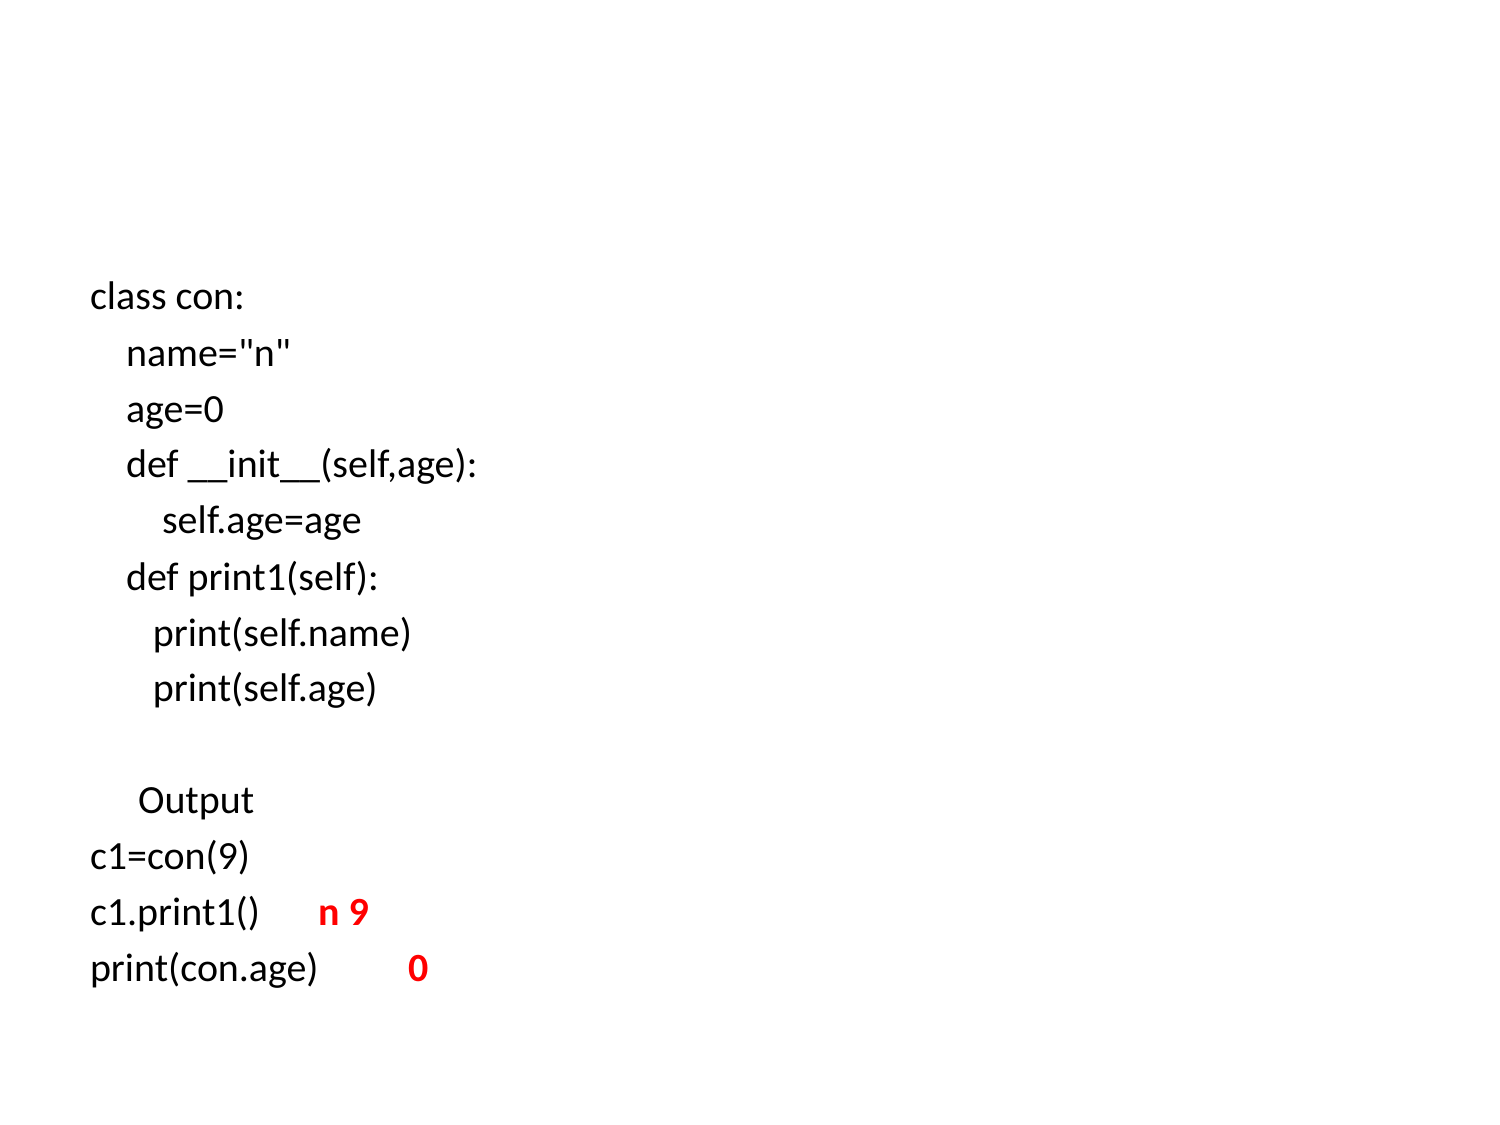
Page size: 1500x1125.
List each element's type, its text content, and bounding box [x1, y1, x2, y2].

list class con: name="n" age=0 def __init__(self,age): self.age=age def print1(self): print(self.name) print(self.age) Output c1=con(9) c1.print1() n 9 print(con.age) 0 [75, 262, 1425, 1005]
